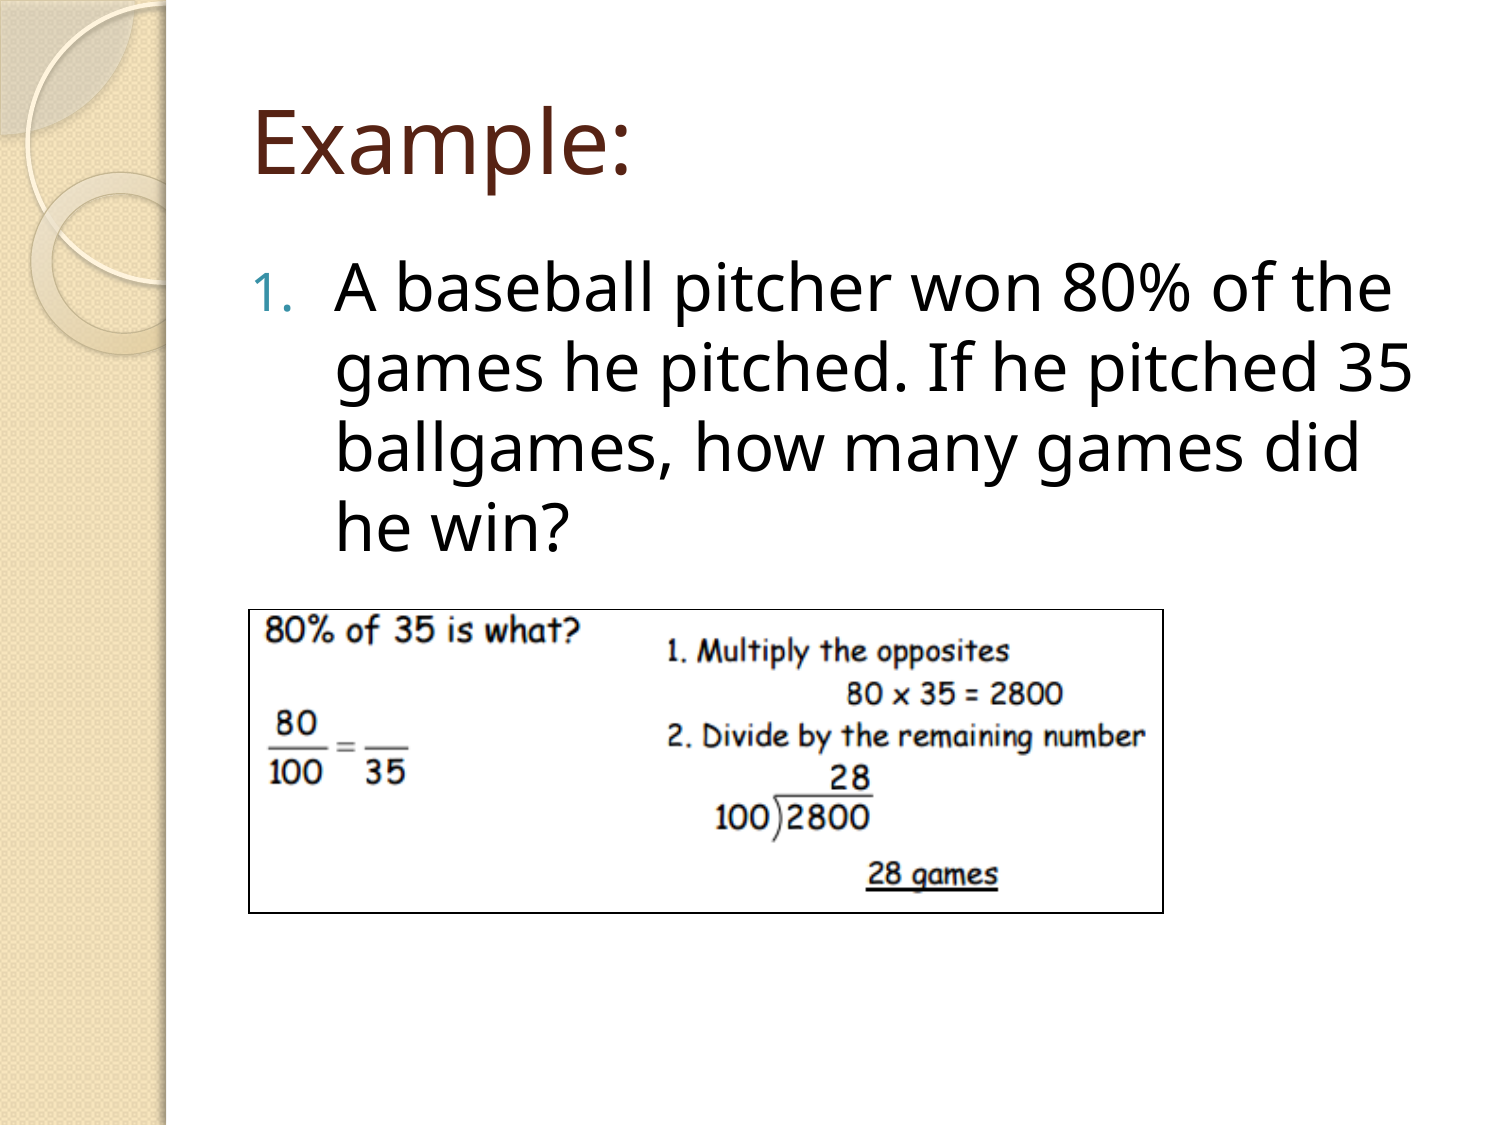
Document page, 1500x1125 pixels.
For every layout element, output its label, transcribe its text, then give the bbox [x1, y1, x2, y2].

title Example: [235, 45, 1466, 233]
picture [249, 609, 1163, 913]
list A baseball pitcher won 80% of the games he pitched. If he pitched 35 ballgames, how many games did he win? [235, 237, 1466, 1025]
